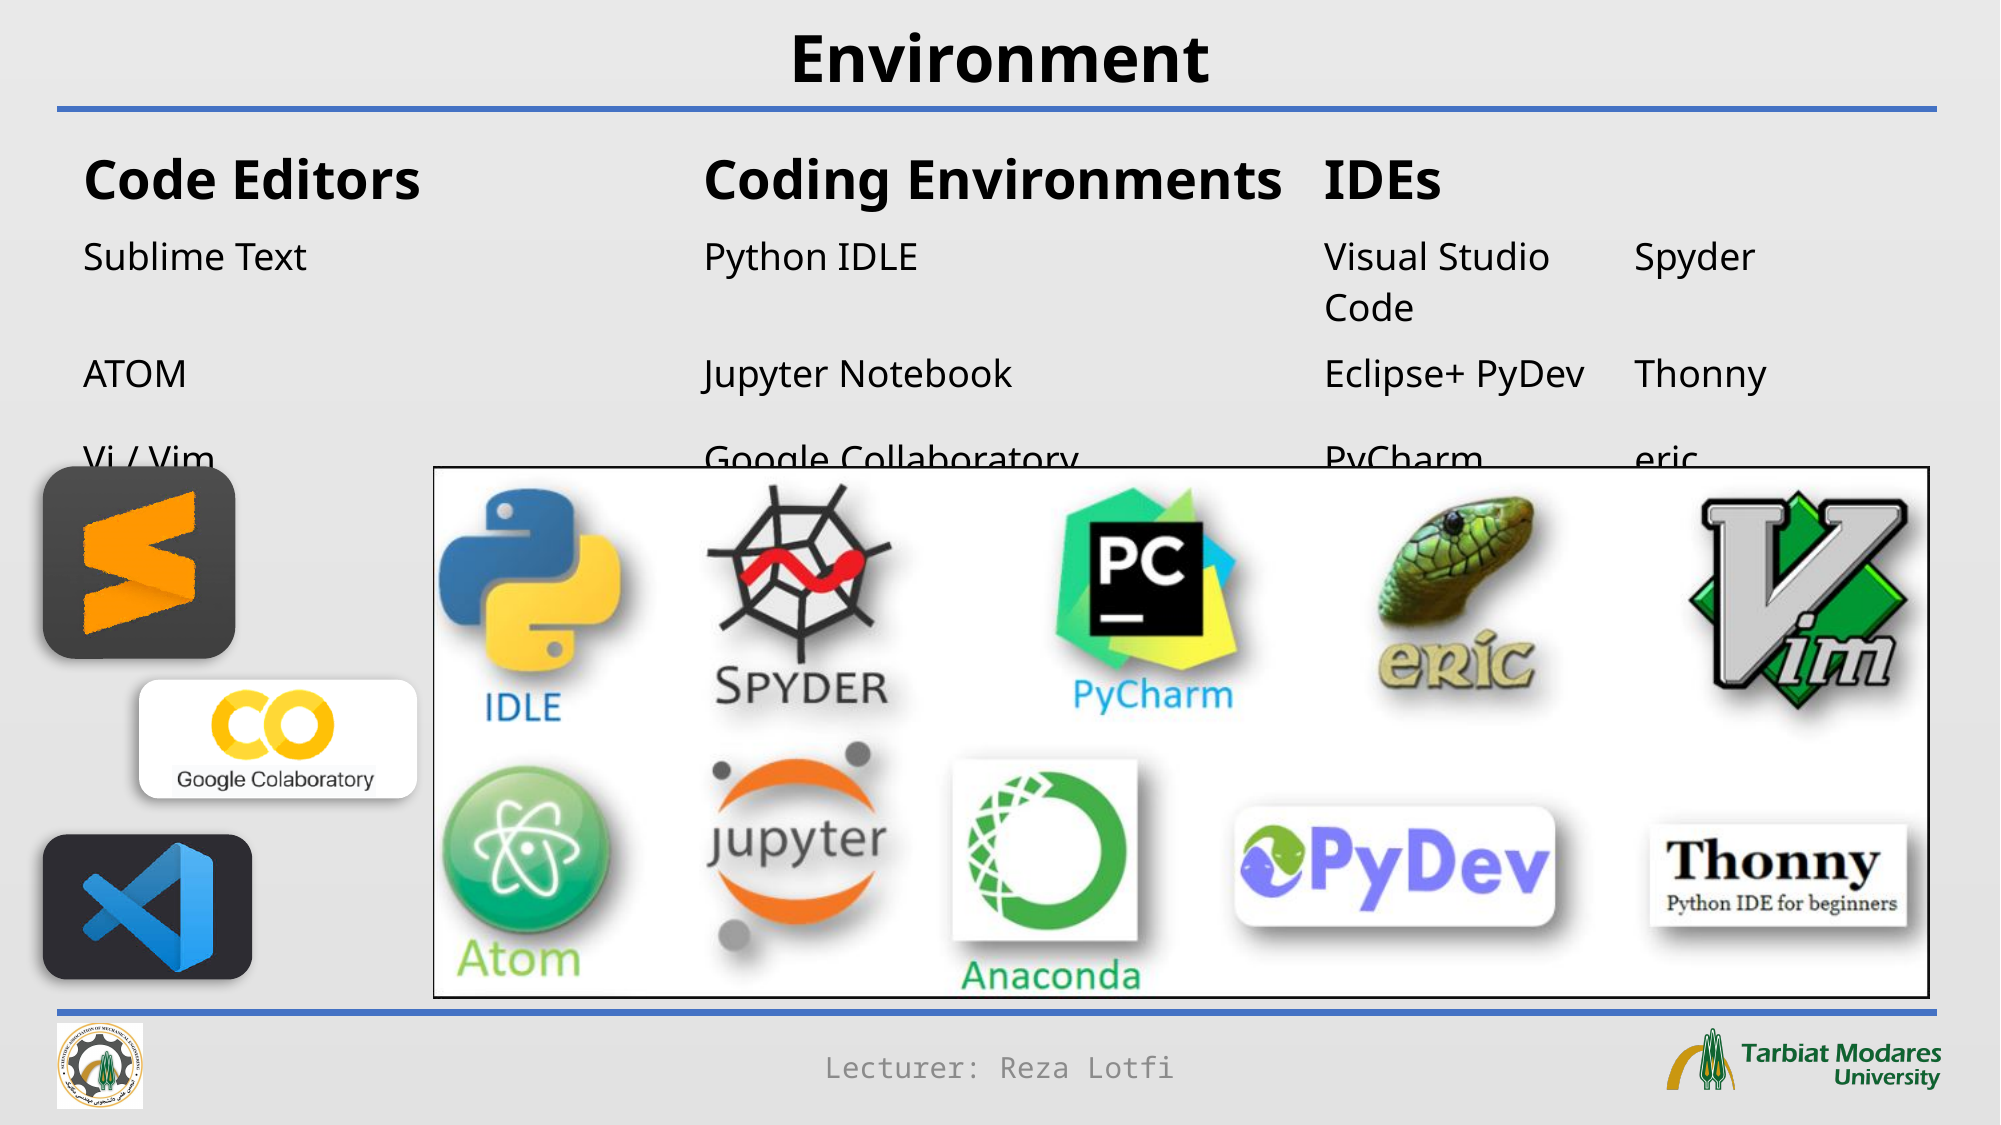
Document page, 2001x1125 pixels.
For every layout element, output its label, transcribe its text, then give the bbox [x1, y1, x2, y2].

footer Lecturer: Reza Lotfi [347, 1030, 1652, 1103]
table_cell Thonny [1619, 340, 1930, 426]
table_cell Vi / Vim [68, 426, 689, 543]
table_cell Visual Studio Code [1309, 223, 1619, 340]
table_cell Jupyter Notebook [689, 340, 1309, 426]
table_header IDEs [1309, 134, 1930, 223]
table_cell eric [1619, 426, 1930, 466]
table_cell Spyder [1619, 223, 1930, 340]
table_header Coding Environments [689, 134, 1309, 223]
picture [433, 466, 1930, 1000]
table_cell Eclipse+ PyDev [1309, 340, 1619, 426]
picture [42, 834, 253, 980]
table_header Code Editors [68, 134, 689, 223]
table_cell Sublime Text [68, 223, 689, 340]
title Environment [707, 18, 1293, 104]
table_cell ATOM [68, 340, 689, 426]
picture [1651, 1017, 1959, 1103]
table_cell Google Collaboratory [689, 426, 1309, 466]
picture [57, 1023, 143, 1109]
table_cell PyCharm [1309, 426, 1619, 466]
picture [139, 679, 418, 799]
picture [42, 466, 236, 659]
table_cell Python IDLE [689, 223, 1309, 340]
